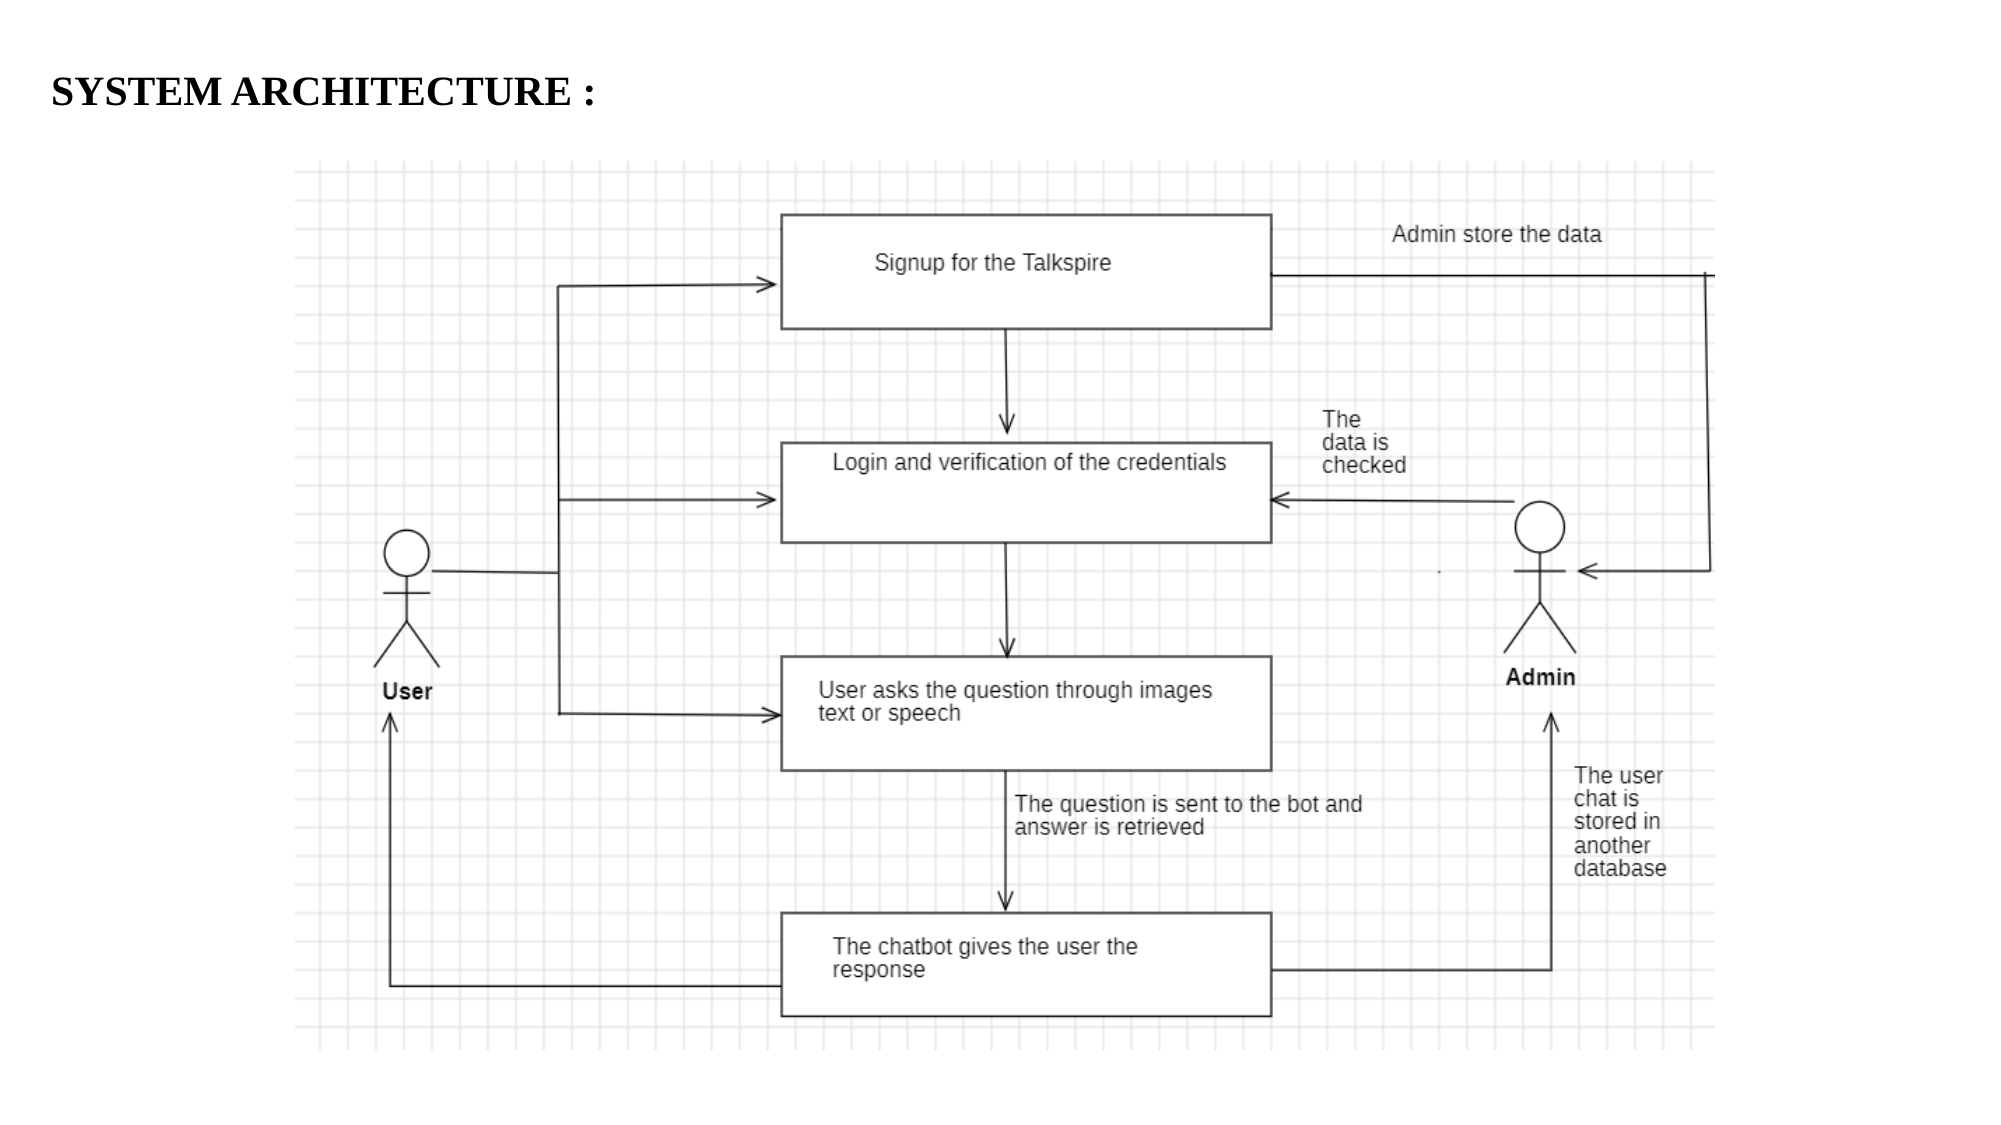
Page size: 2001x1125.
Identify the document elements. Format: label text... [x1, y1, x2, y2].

list SYSTEM ARCHITECTURE : [36, 56, 1287, 184]
picture [295, 161, 1715, 1050]
